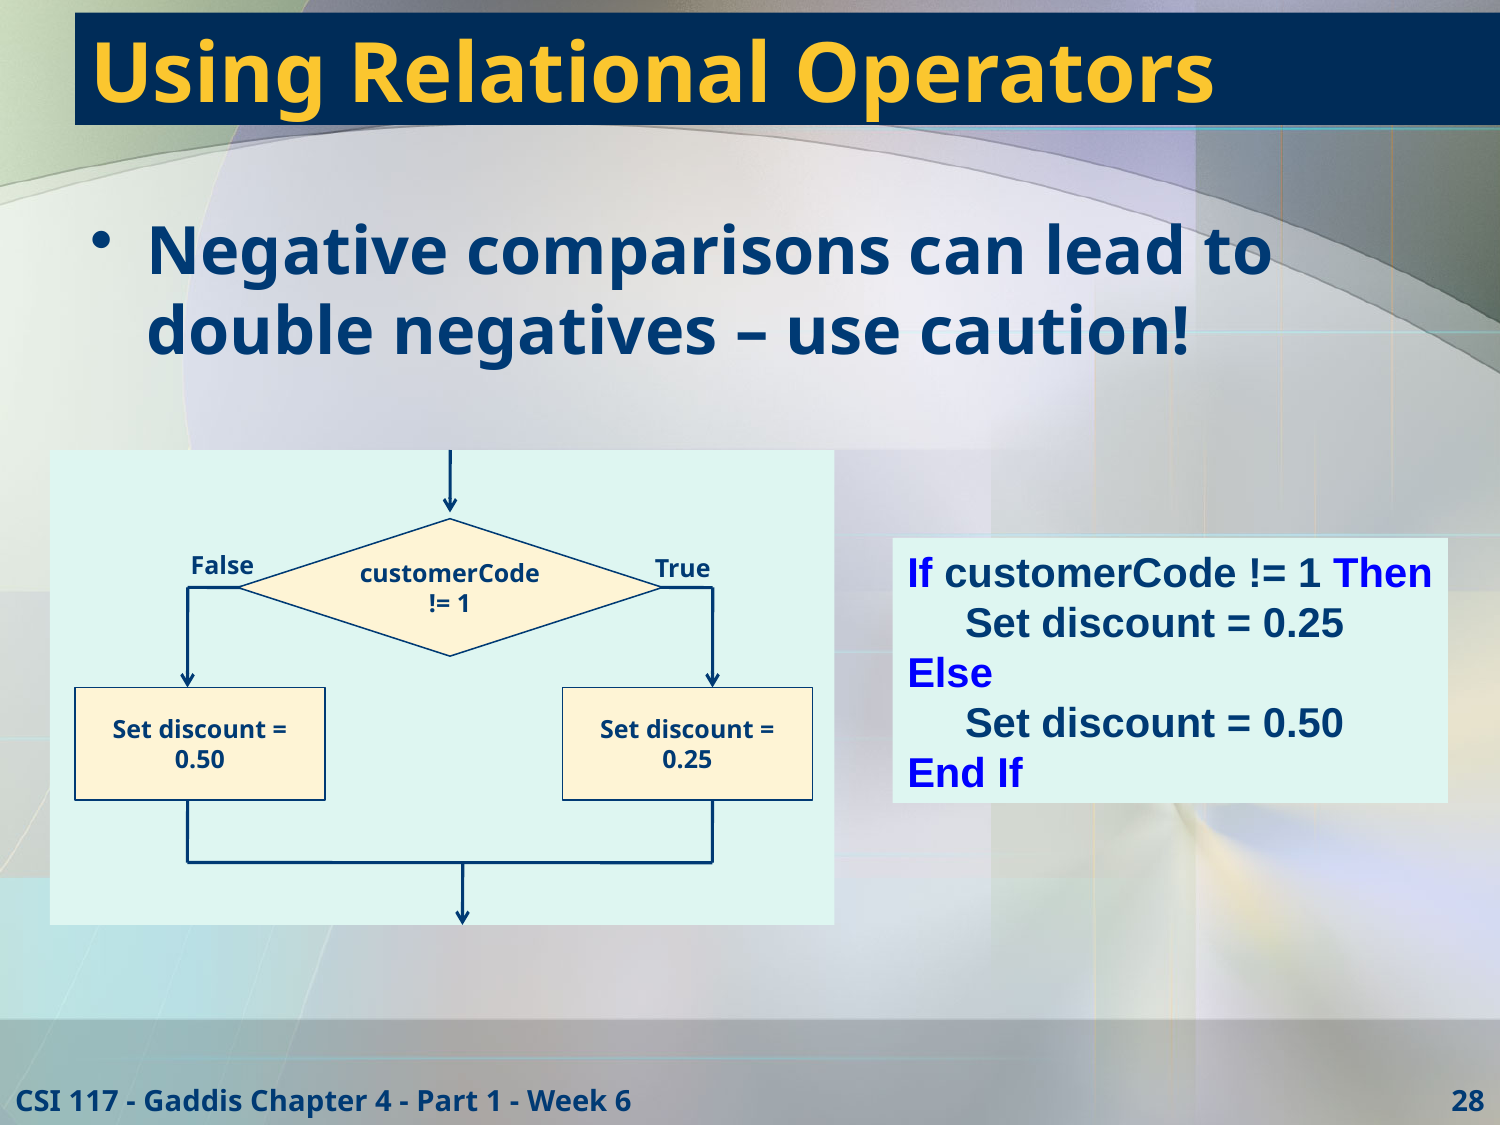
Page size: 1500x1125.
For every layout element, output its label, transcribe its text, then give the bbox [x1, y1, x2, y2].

slide_number 28 [1149, 1074, 1500, 1118]
list Negative comparisons can lead to double negatives – use caution! [74, 199, 1326, 438]
text_box If customerCode != 1 Then Set discount = 0.25 Else Set discount = 0.50 End If [892, 537, 1448, 803]
footer CSI 117 - Gaddis Chapter 4 - Part 1 - Week 6 [0, 1074, 863, 1125]
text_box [49, 449, 835, 926]
picture [0, 0, 1500, 1125]
title Using Relational Operators [74, 12, 1500, 126]
